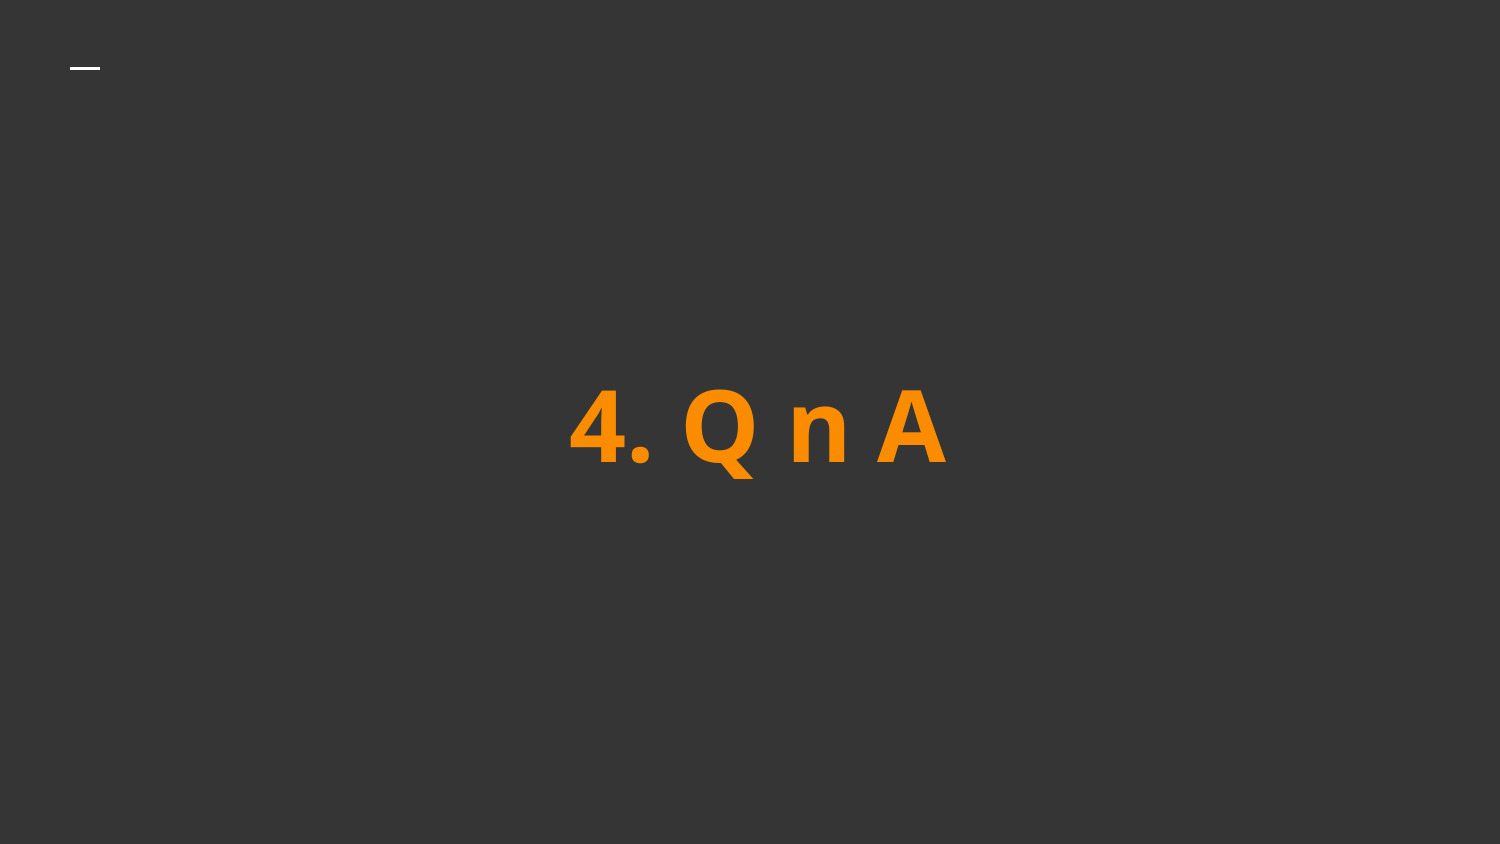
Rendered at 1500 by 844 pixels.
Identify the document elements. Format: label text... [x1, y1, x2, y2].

title 4. Q n A [164, 107, 1452, 737]
